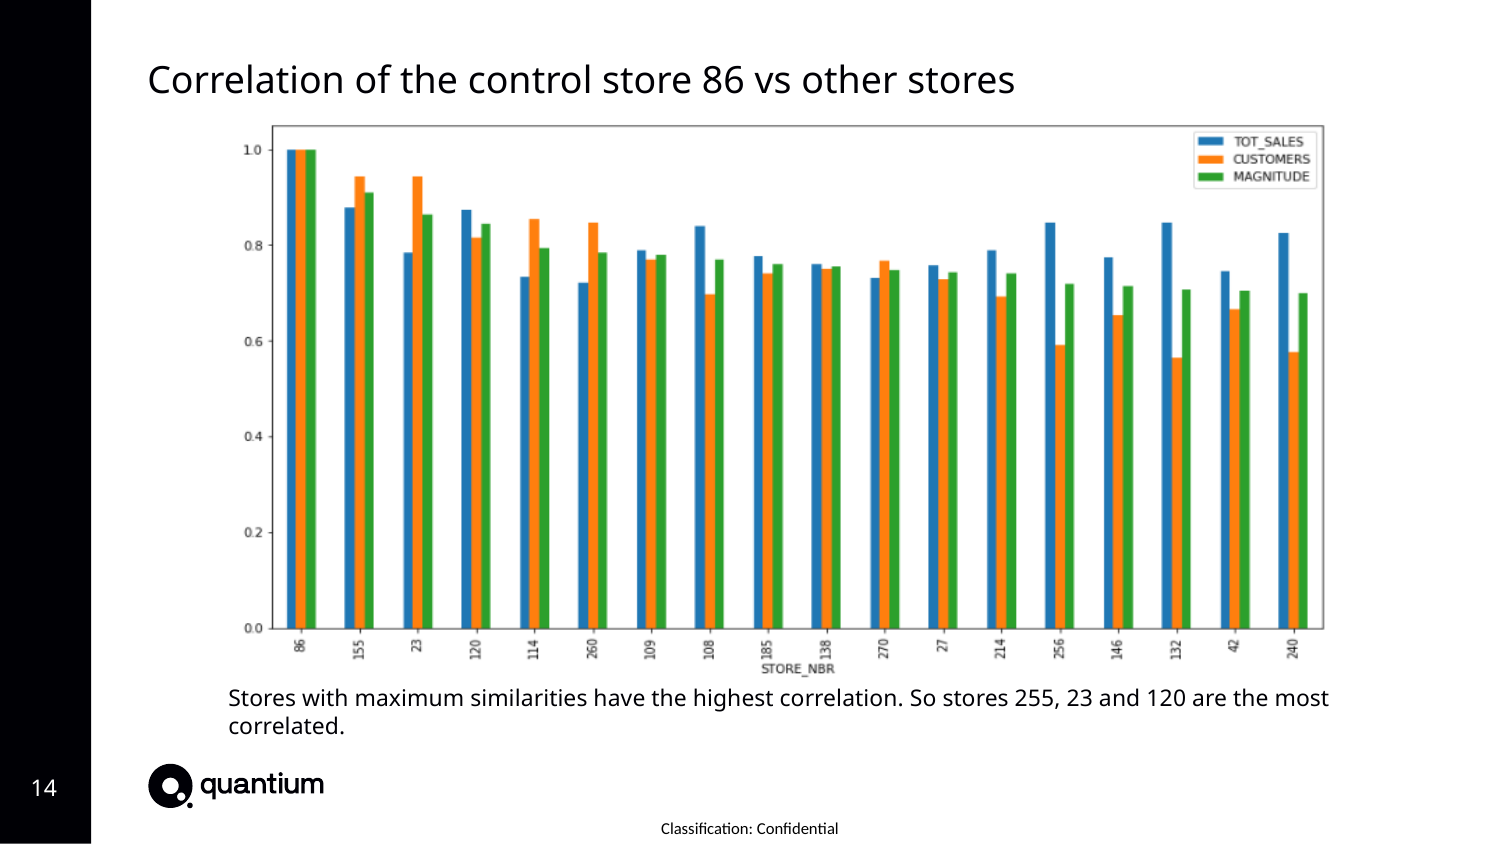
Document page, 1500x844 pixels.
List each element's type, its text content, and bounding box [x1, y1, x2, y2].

list Correlation of the control store 86 vs other stores [147, 55, 1437, 158]
text_box Stores with maximum similarities have the highest correlation. So stores 255, 23 and 120 are the most correlated. [228, 683, 1377, 758]
picture [233, 106, 1351, 695]
